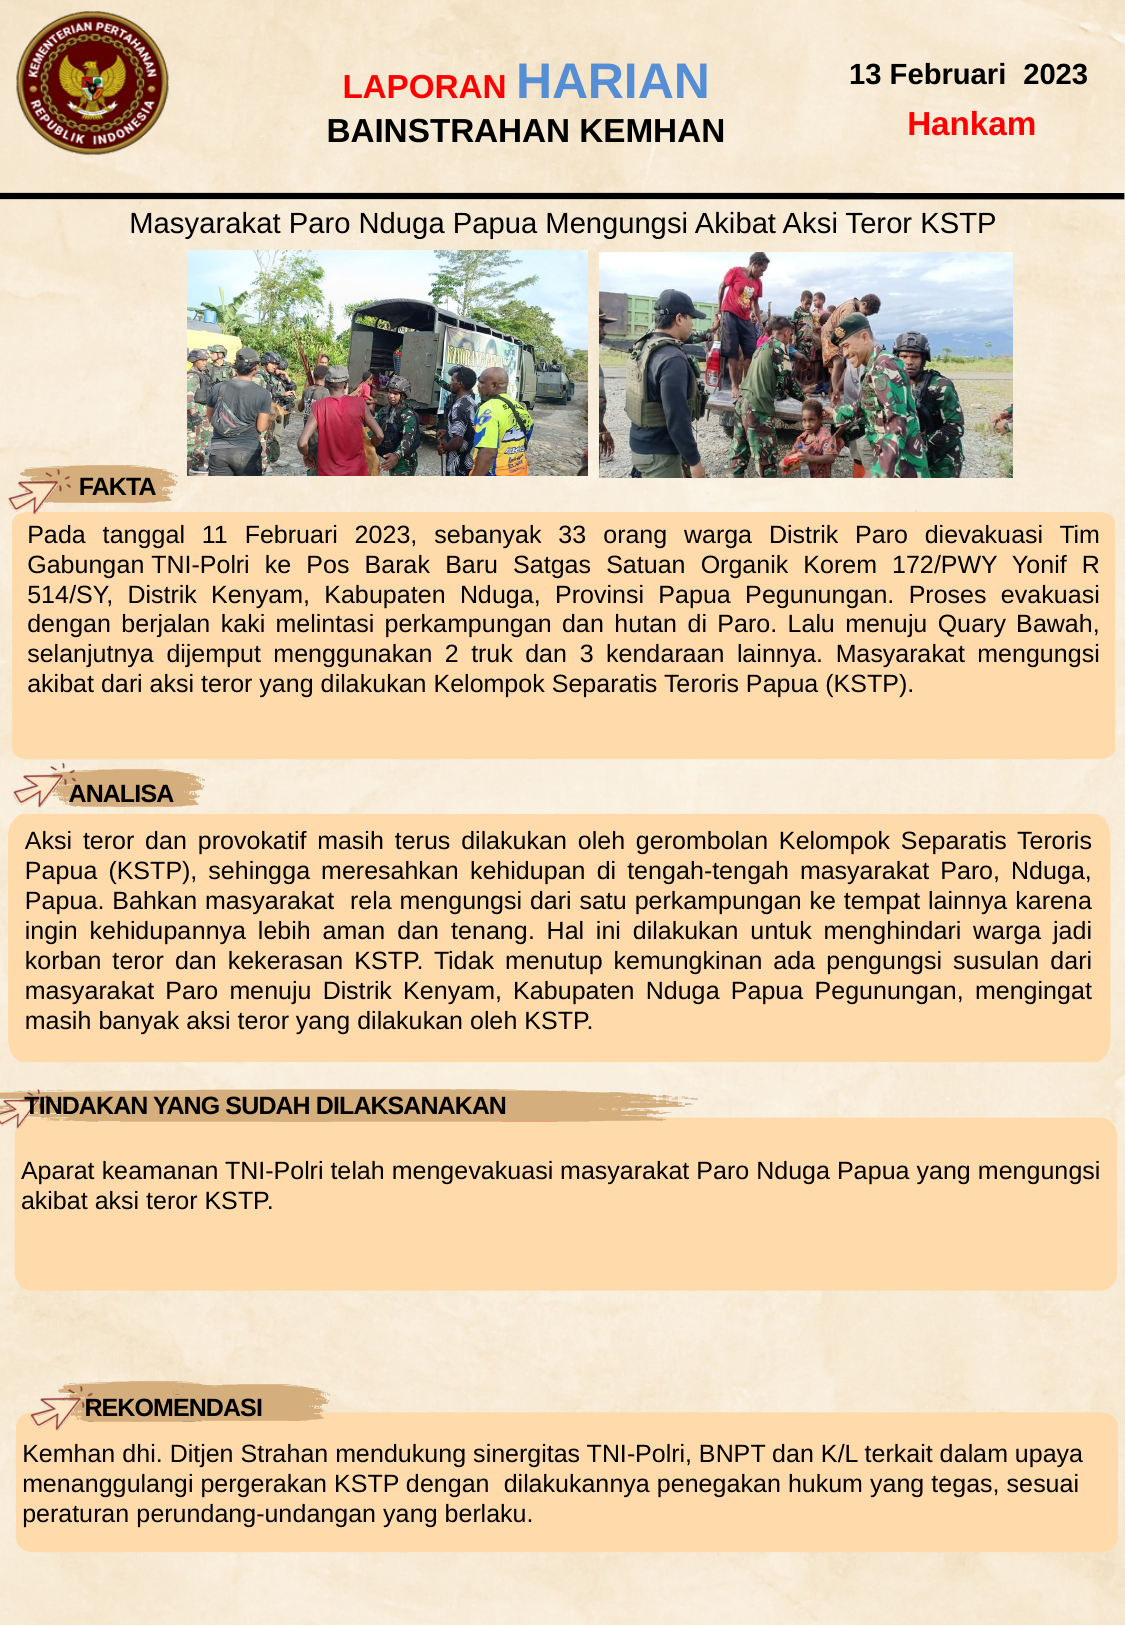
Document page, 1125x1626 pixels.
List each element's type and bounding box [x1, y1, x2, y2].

text_box [37, 1379, 330, 1438]
text_box [7, 807, 1111, 1113]
text_box [15, 1412, 1119, 1553]
text_box [14, 1117, 1118, 1291]
text_box [11, 511, 1116, 760]
picture [0, 0, 1125, 1625]
text_box [19, 756, 217, 815]
